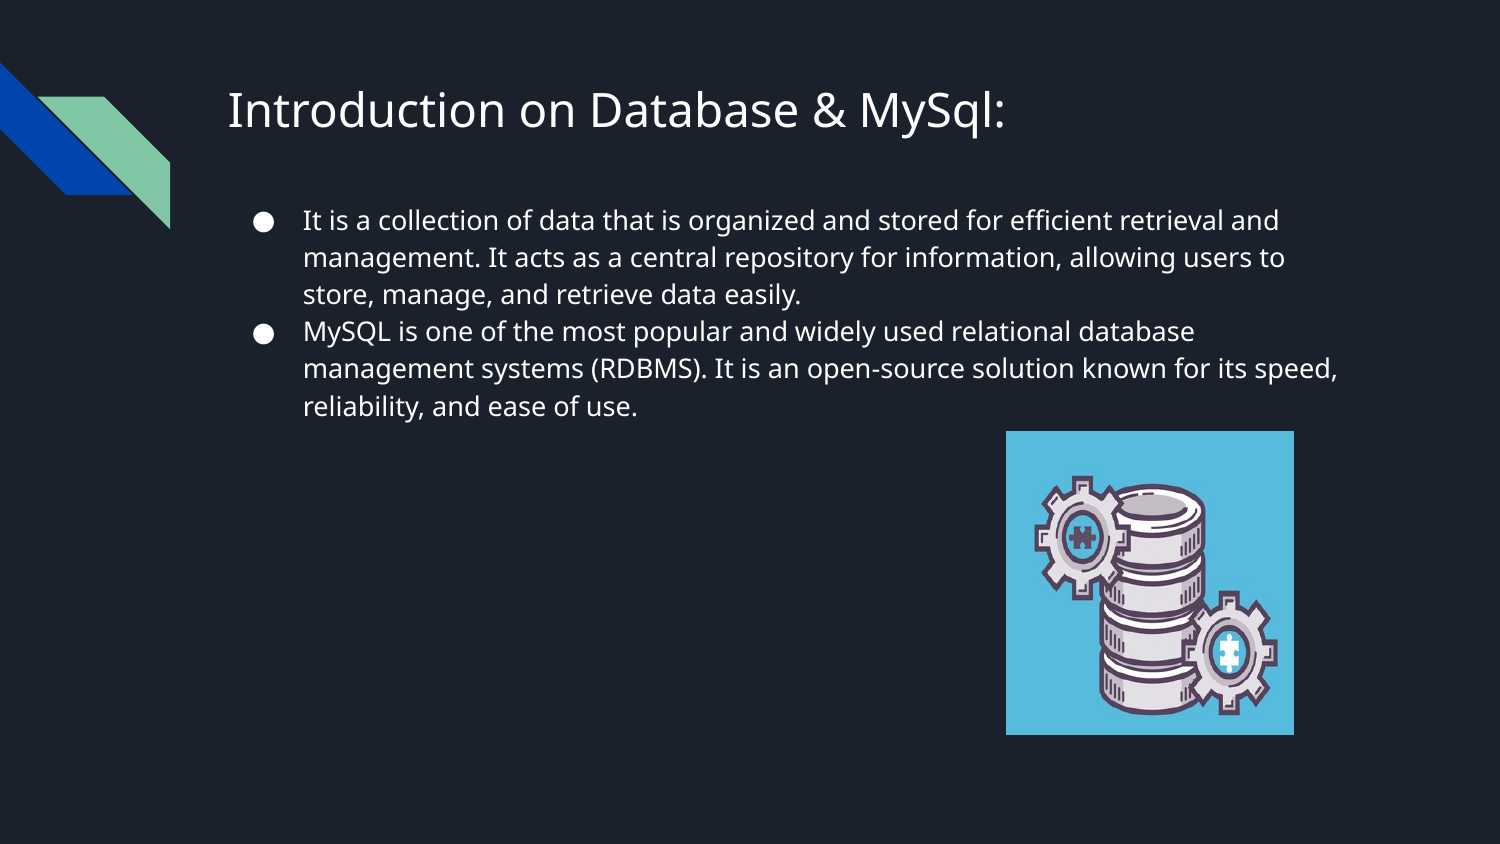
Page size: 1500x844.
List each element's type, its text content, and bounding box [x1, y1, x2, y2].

title Introduction on Database & MySql: [212, 64, 1368, 152]
picture [1006, 431, 1295, 735]
list It is a collection of data that is organized and stored for efficient retrieval and management. It acts as a central repository for information, allowing users to store, manage, and retrieve data easily. MySQL is one of the most popular and widely used relational database management systems (RDBMS). It is an open-source solution known for its speed, reliability, and ease of use. [212, 183, 1368, 735]
